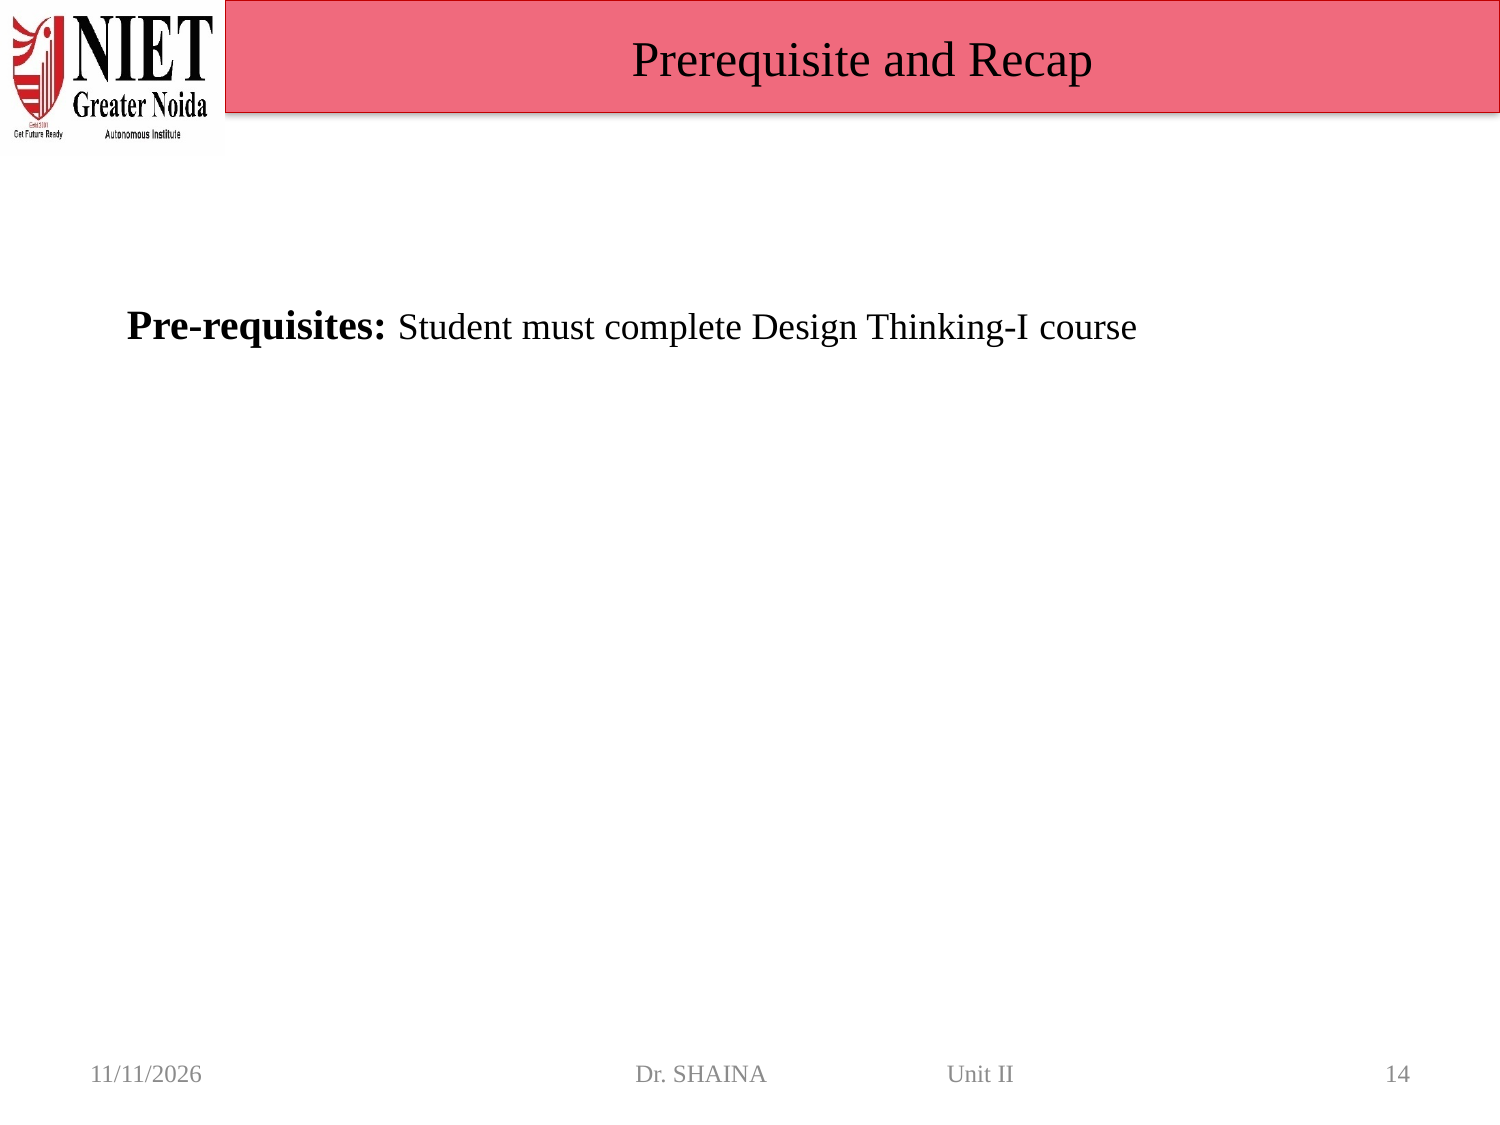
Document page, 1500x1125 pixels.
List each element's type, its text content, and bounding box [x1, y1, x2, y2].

text_box Prerequisite and Recap [226, 0, 1500, 113]
text_box Pre-requisites: Student must complete Design Thinking-I course [112, 290, 1317, 356]
picture [0, 0, 226, 156]
slide_number 14 [1074, 1042, 1425, 1103]
footer Dr. SHAINA Unit II [412, 1042, 1074, 1103]
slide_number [75, 1042, 412, 1103]
